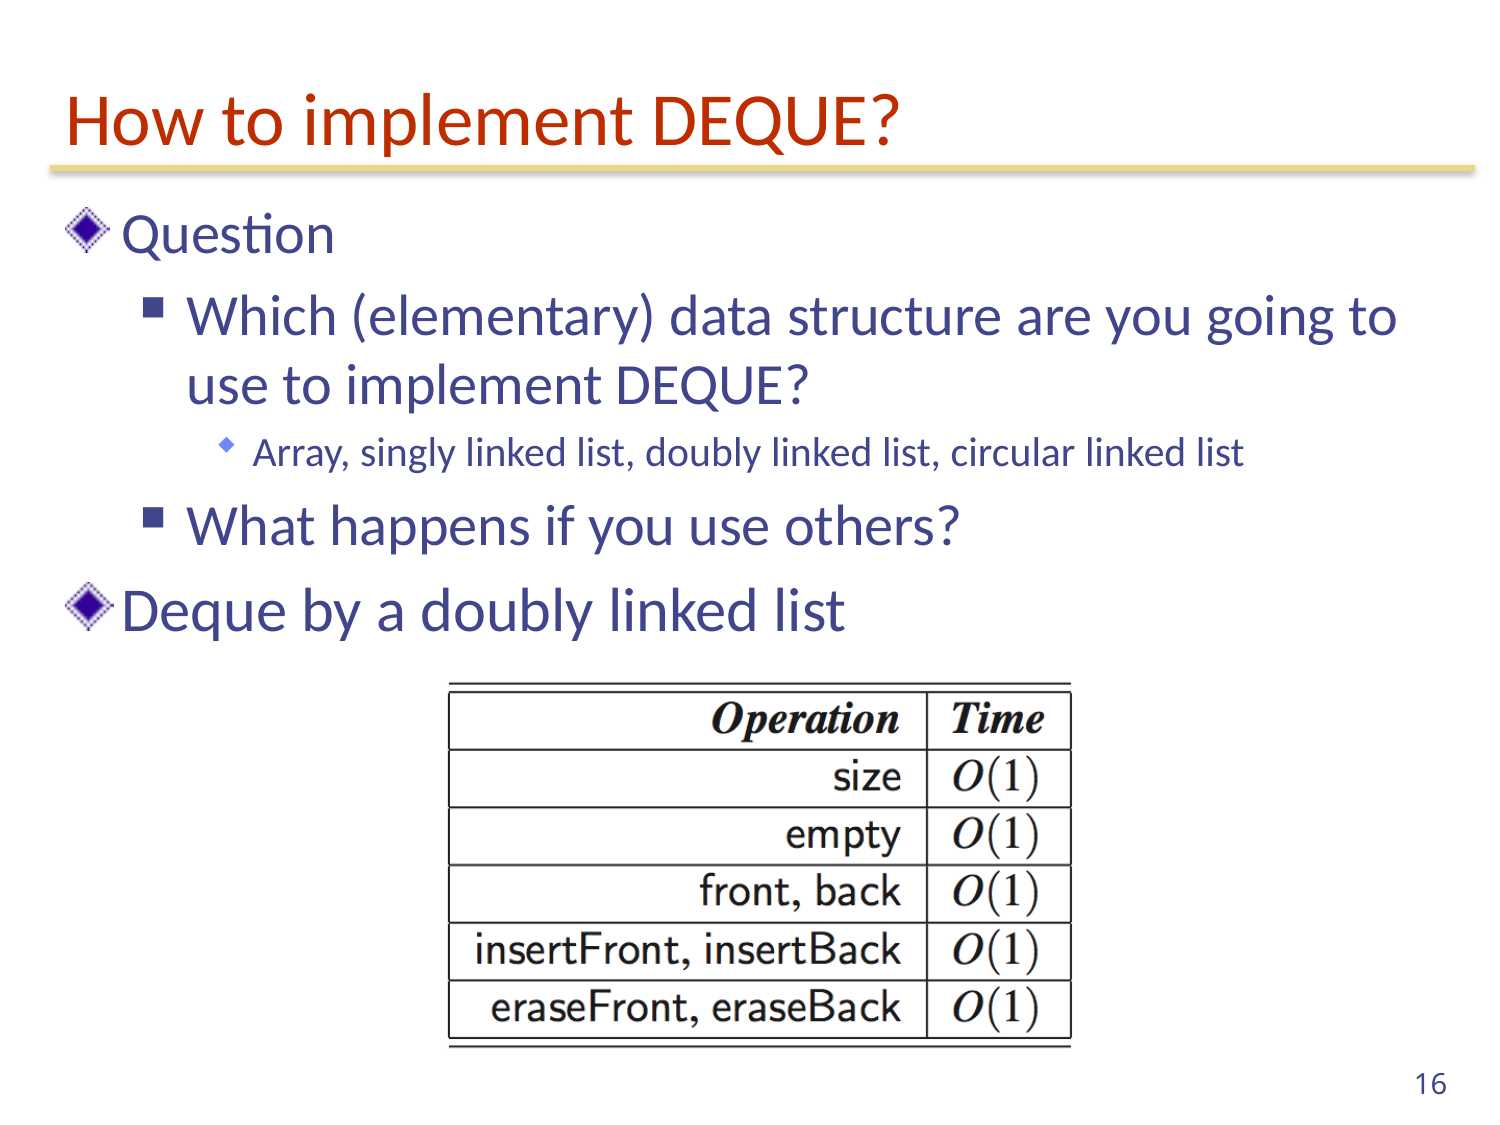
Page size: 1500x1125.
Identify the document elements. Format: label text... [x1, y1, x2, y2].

title How to implement DEQUE? [49, 49, 1476, 168]
slide_number 16 [1149, 1037, 1463, 1113]
picture [65, 582, 114, 631]
list Question Which (elementary) data structure are you going to use to implement DEQUE? Array, singly linked list, doubly linked list, circular linked list What happens if you use others? Deque by a doubly linked list [49, 187, 1476, 1038]
picture [65, 207, 110, 253]
picture [424, 663, 1099, 1062]
